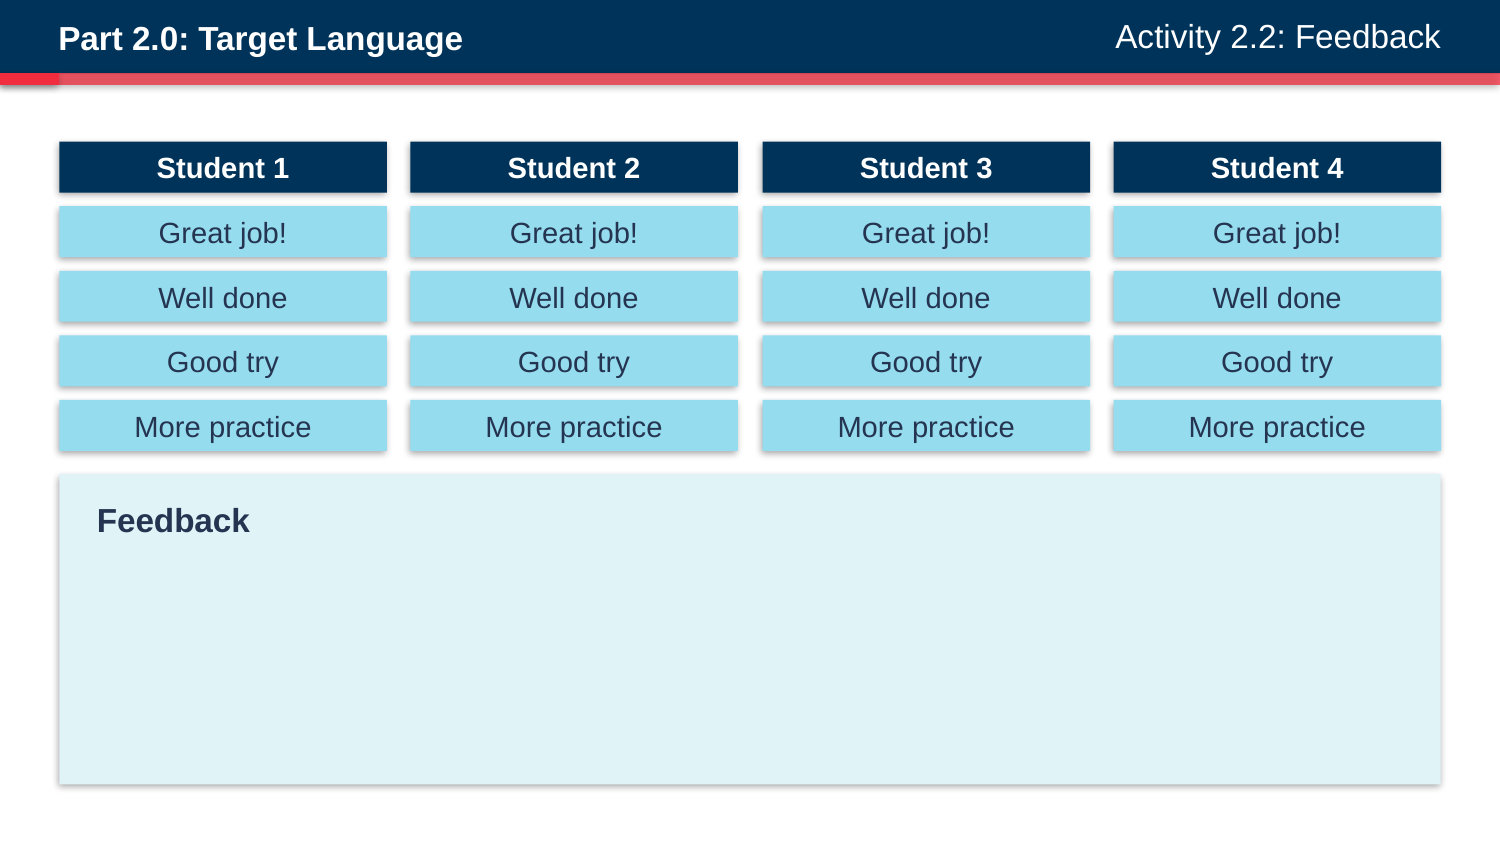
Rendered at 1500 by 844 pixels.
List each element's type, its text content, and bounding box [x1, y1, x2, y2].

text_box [762, 141, 1091, 452]
text_box [0, 72, 60, 86]
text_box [410, 141, 739, 452]
text_box Activity 2.2: Feedback [910, 15, 1442, 59]
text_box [1113, 141, 1442, 452]
text_box Feedback [96, 498, 458, 539]
text_box [59, 473, 1441, 785]
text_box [59, 141, 388, 452]
text_box [0, 0, 1500, 72]
text_box [60, 72, 1500, 86]
text_box Part 2.0: Target Language [58, 17, 907, 58]
